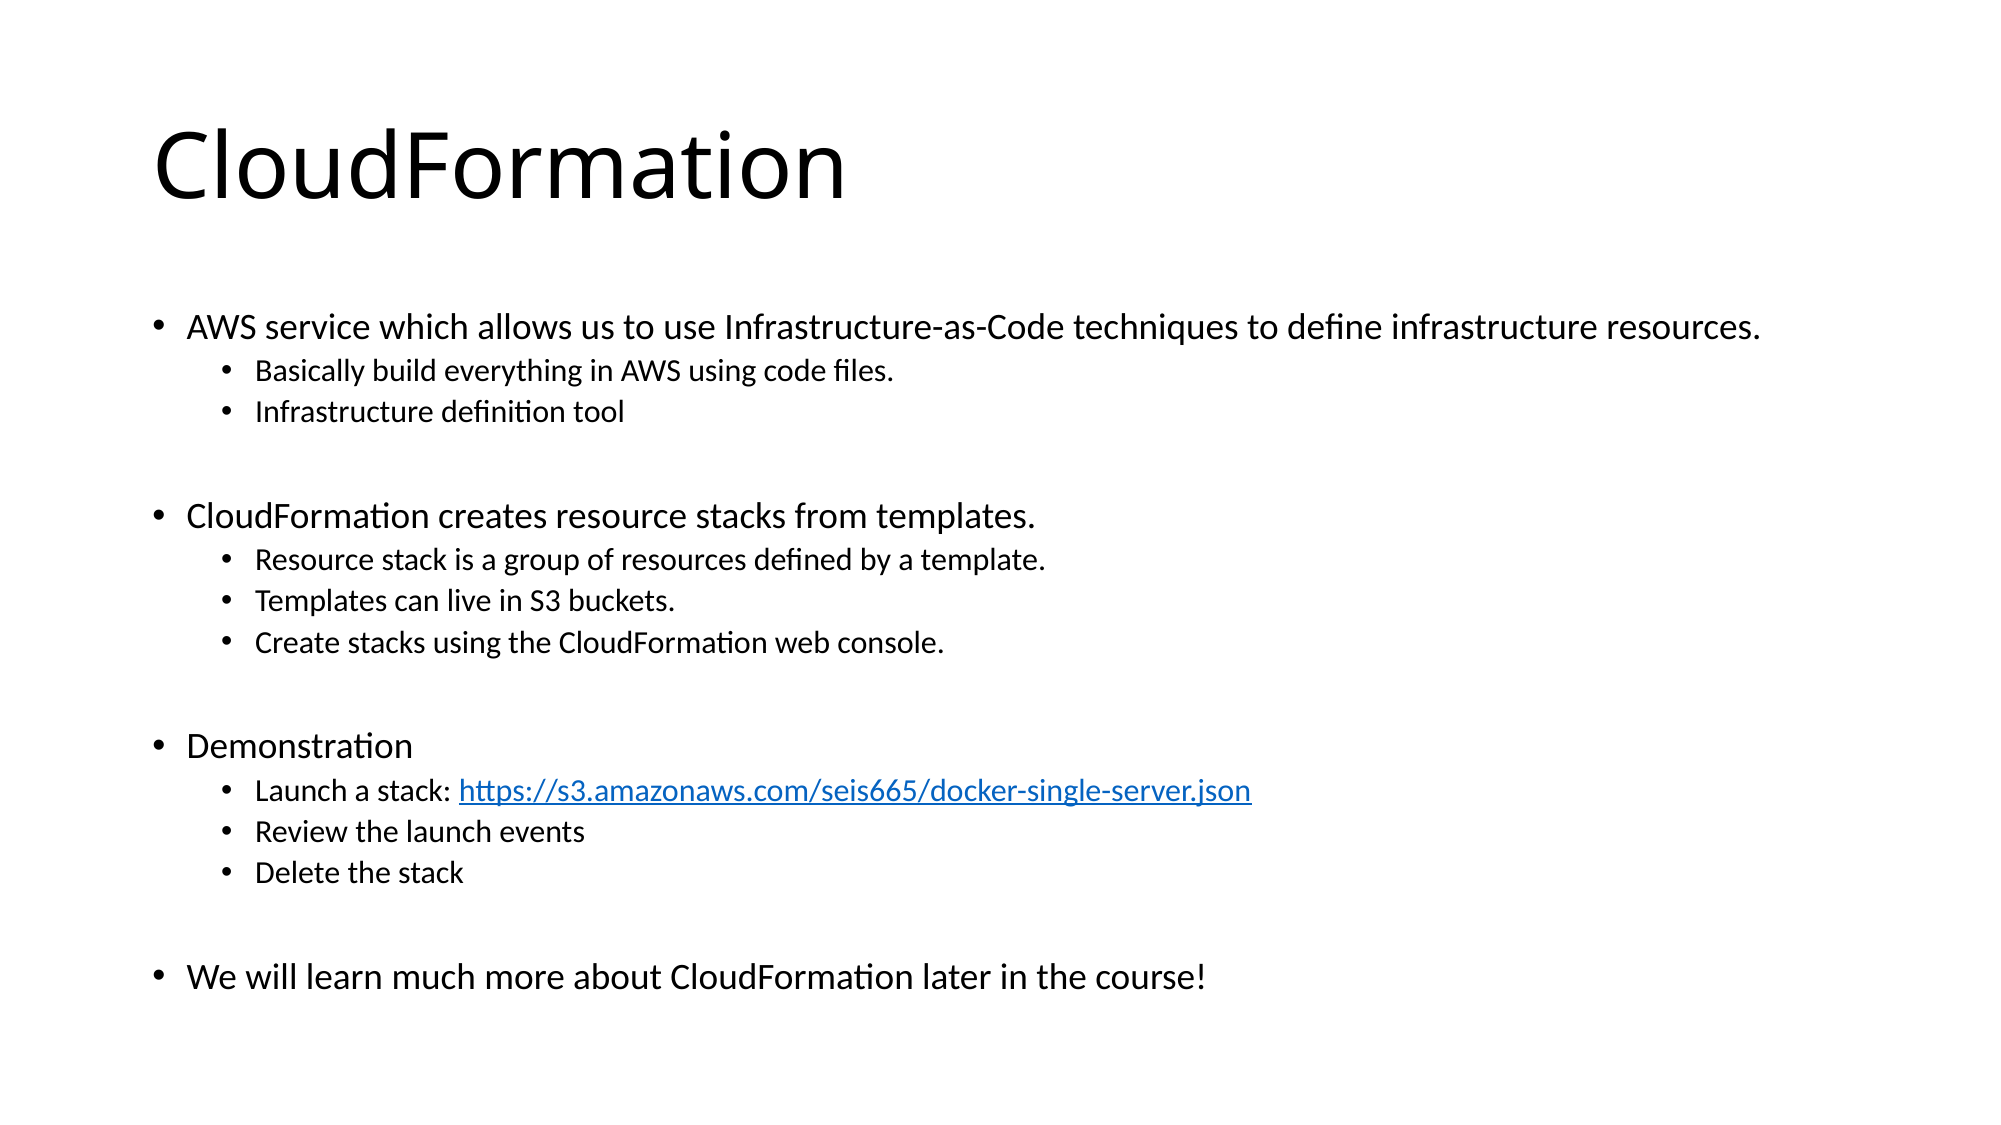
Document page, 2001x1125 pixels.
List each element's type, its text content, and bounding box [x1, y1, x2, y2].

list AWS service which allows us to use Infrastructure-as-Code techniques to define infrastructure resources. Basically build everything in AWS using code files. Infrastructure definition tool CloudFormation creates resource stacks from templates. Resource stack is a group of resources defined by a template. Templates can live in S3 buckets. Create stacks using the CloudFormation web console. Demonstration Launch a stack: https://s3.amazonaws.com/seis665/docker-single-server.json Review the launch events Delete the stack We will learn much more about CloudFormation later in the course! [137, 299, 1863, 1014]
title CloudFormation [137, 59, 1863, 278]
